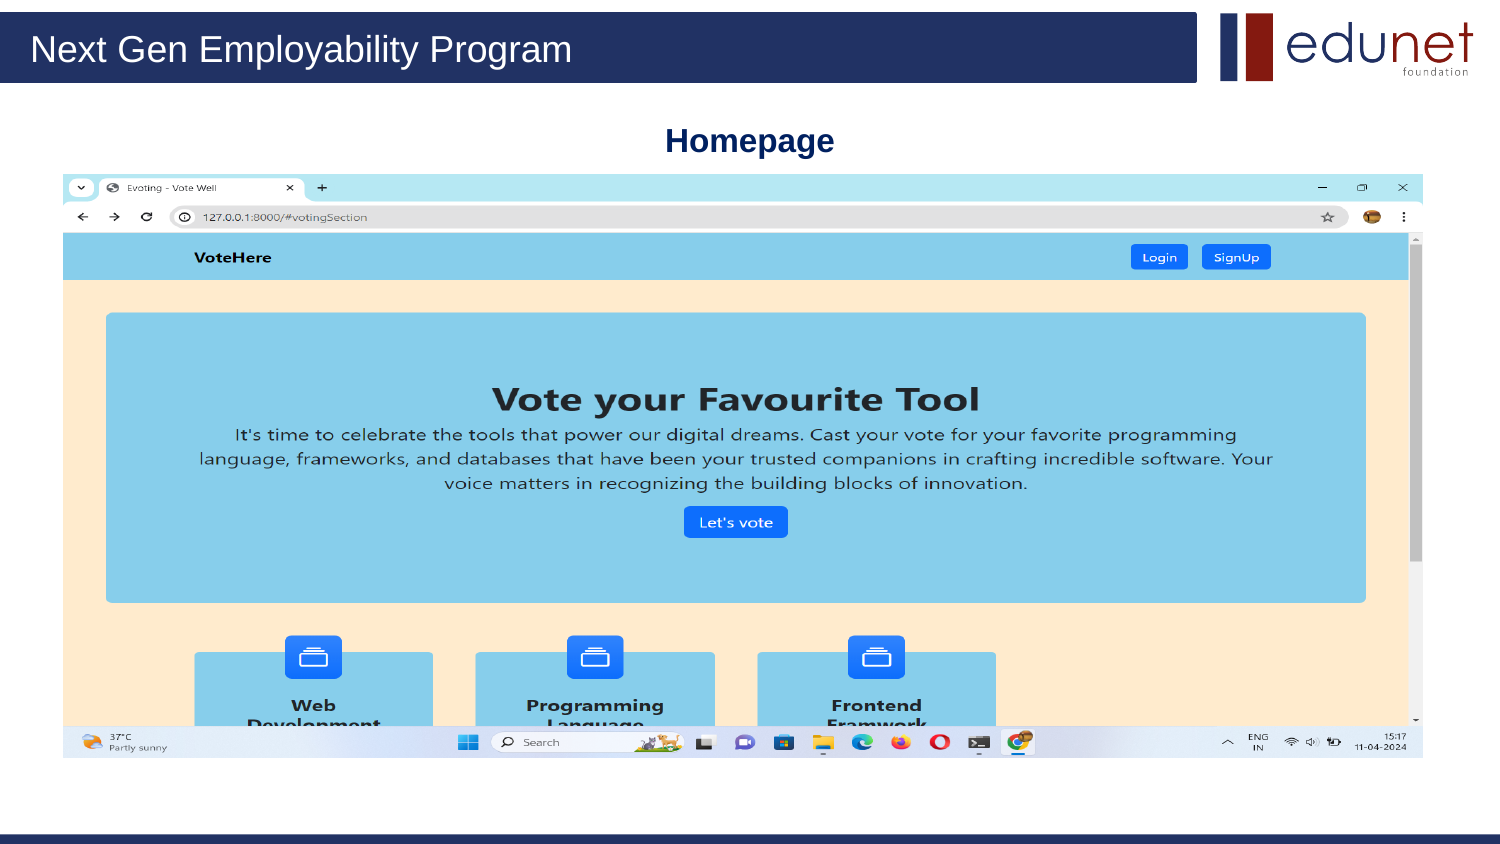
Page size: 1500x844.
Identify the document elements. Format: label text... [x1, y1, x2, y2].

title Homepage [25, 100, 1475, 175]
picture [63, 174, 1423, 758]
picture [1279, 14, 1482, 83]
